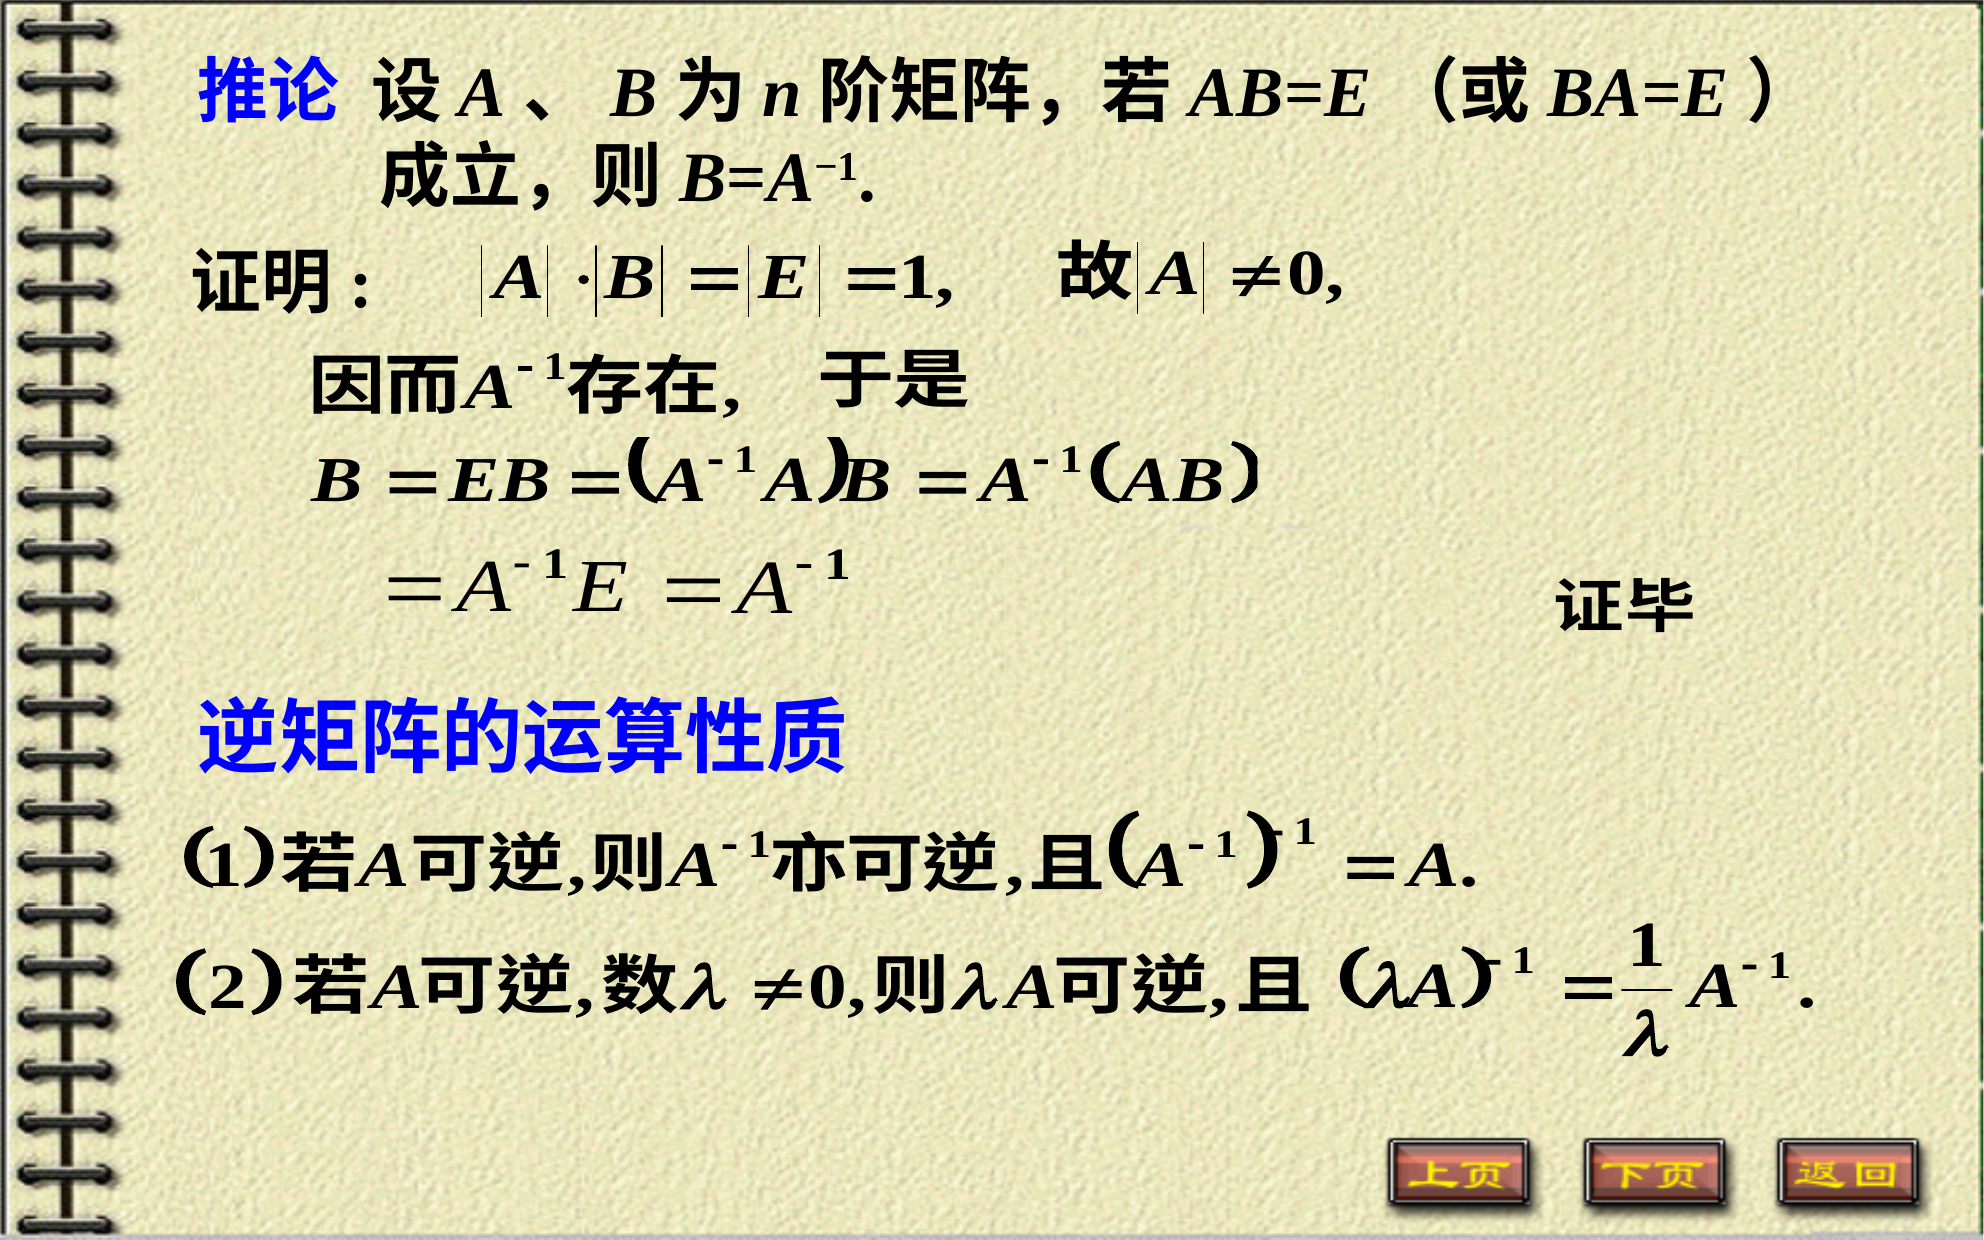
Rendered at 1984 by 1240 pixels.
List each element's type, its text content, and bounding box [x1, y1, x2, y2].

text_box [365, 530, 641, 625]
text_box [179, 808, 1480, 908]
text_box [312, 344, 745, 425]
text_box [1335, 910, 1818, 1063]
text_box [475, 240, 958, 322]
text_box 证明: [172, 227, 392, 332]
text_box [164, 938, 1329, 1046]
text_box 逆矩阵的运算性质 [179, 675, 1211, 792]
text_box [1551, 574, 1702, 639]
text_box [304, 453, 555, 507]
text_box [560, 437, 897, 521]
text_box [1055, 237, 1348, 319]
picture [0, 0, 1984, 1240]
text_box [816, 345, 977, 415]
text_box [907, 437, 1258, 521]
text_box 推论 设A、B为n阶矩阵，若AB=E（或BA=E）成立，则B=A−1. [179, 36, 1851, 225]
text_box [643, 530, 867, 627]
